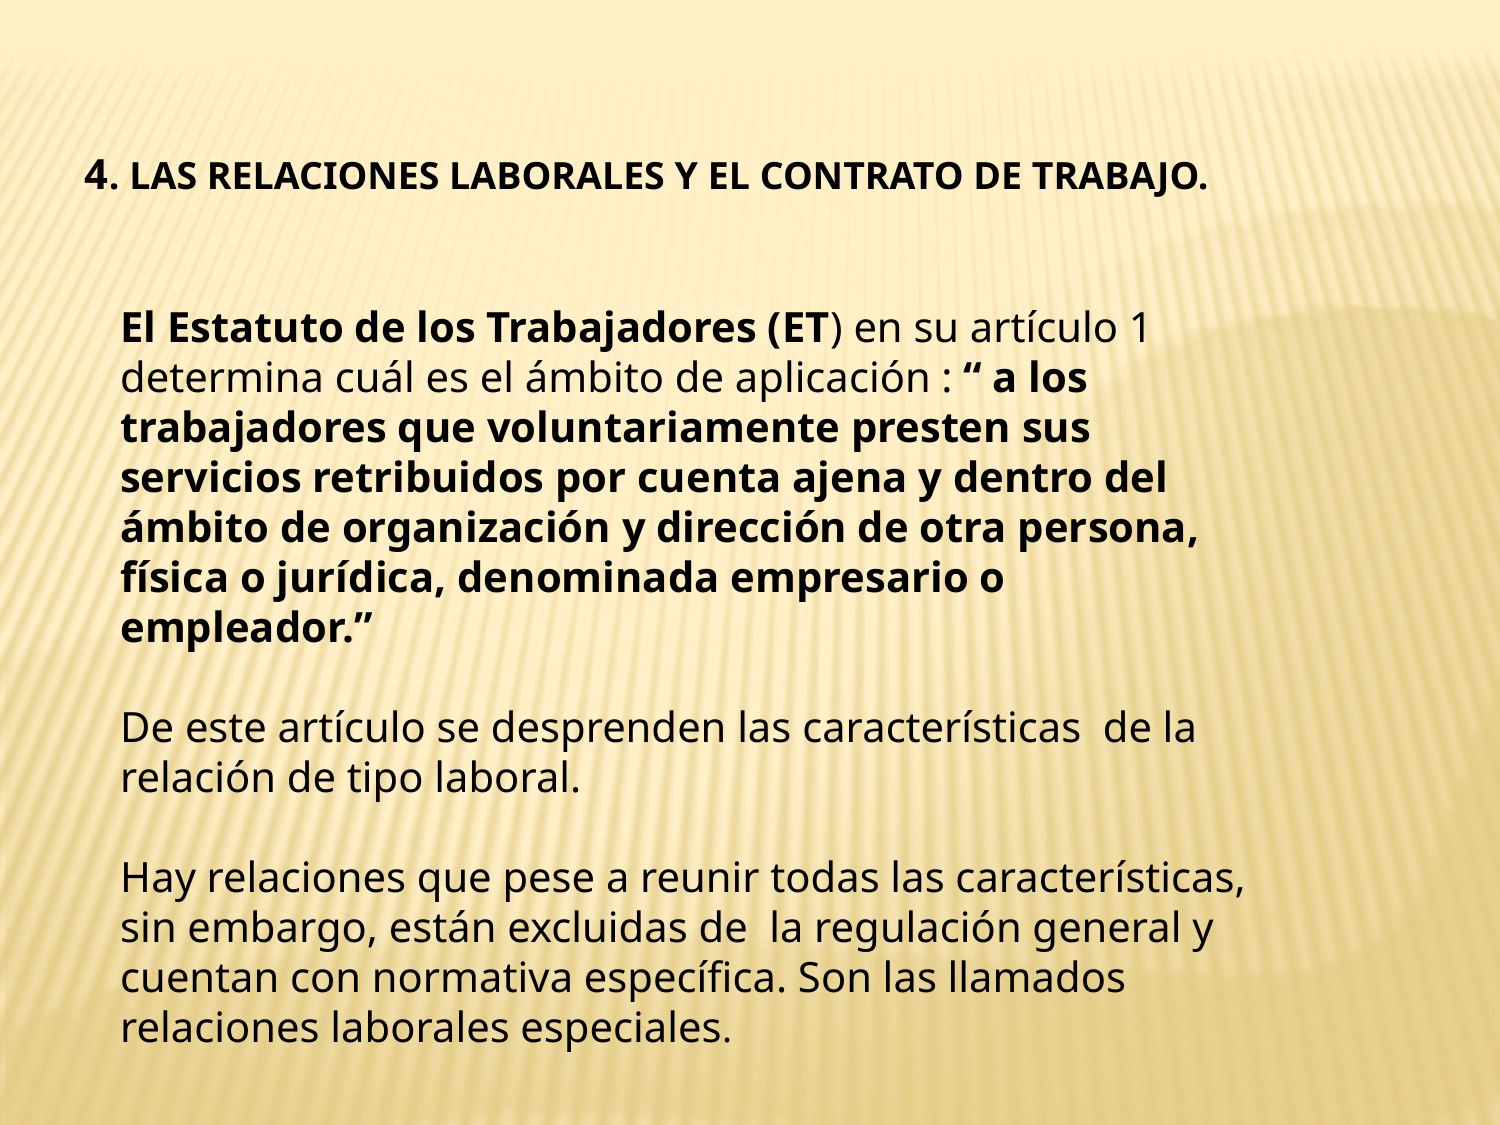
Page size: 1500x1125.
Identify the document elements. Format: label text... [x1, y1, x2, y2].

text_box El Estatuto de los Trabajadores (ET) en su artículo 1 determina cuál es el ámbito de aplicación : “ a los trabajadores que voluntariamente presten sus servicios retribuidos por cuenta ajena y dentro del ámbito de organización y dirección de otra persona, física o jurídica, denominada empresario o empleador.” De este artículo se desprenden las características de la relación de tipo laboral. Hay relaciones que pese a reunir todas las características, sin embargo, están excluidas de la regulación general y cuentan con normativa específica. Son las llamados relaciones laborales especiales. [105, 292, 1266, 1058]
text_box 4. LAS RELACIONES LABORALES Y EL CONTRATO DE TRABAJO. [70, 140, 1454, 206]
